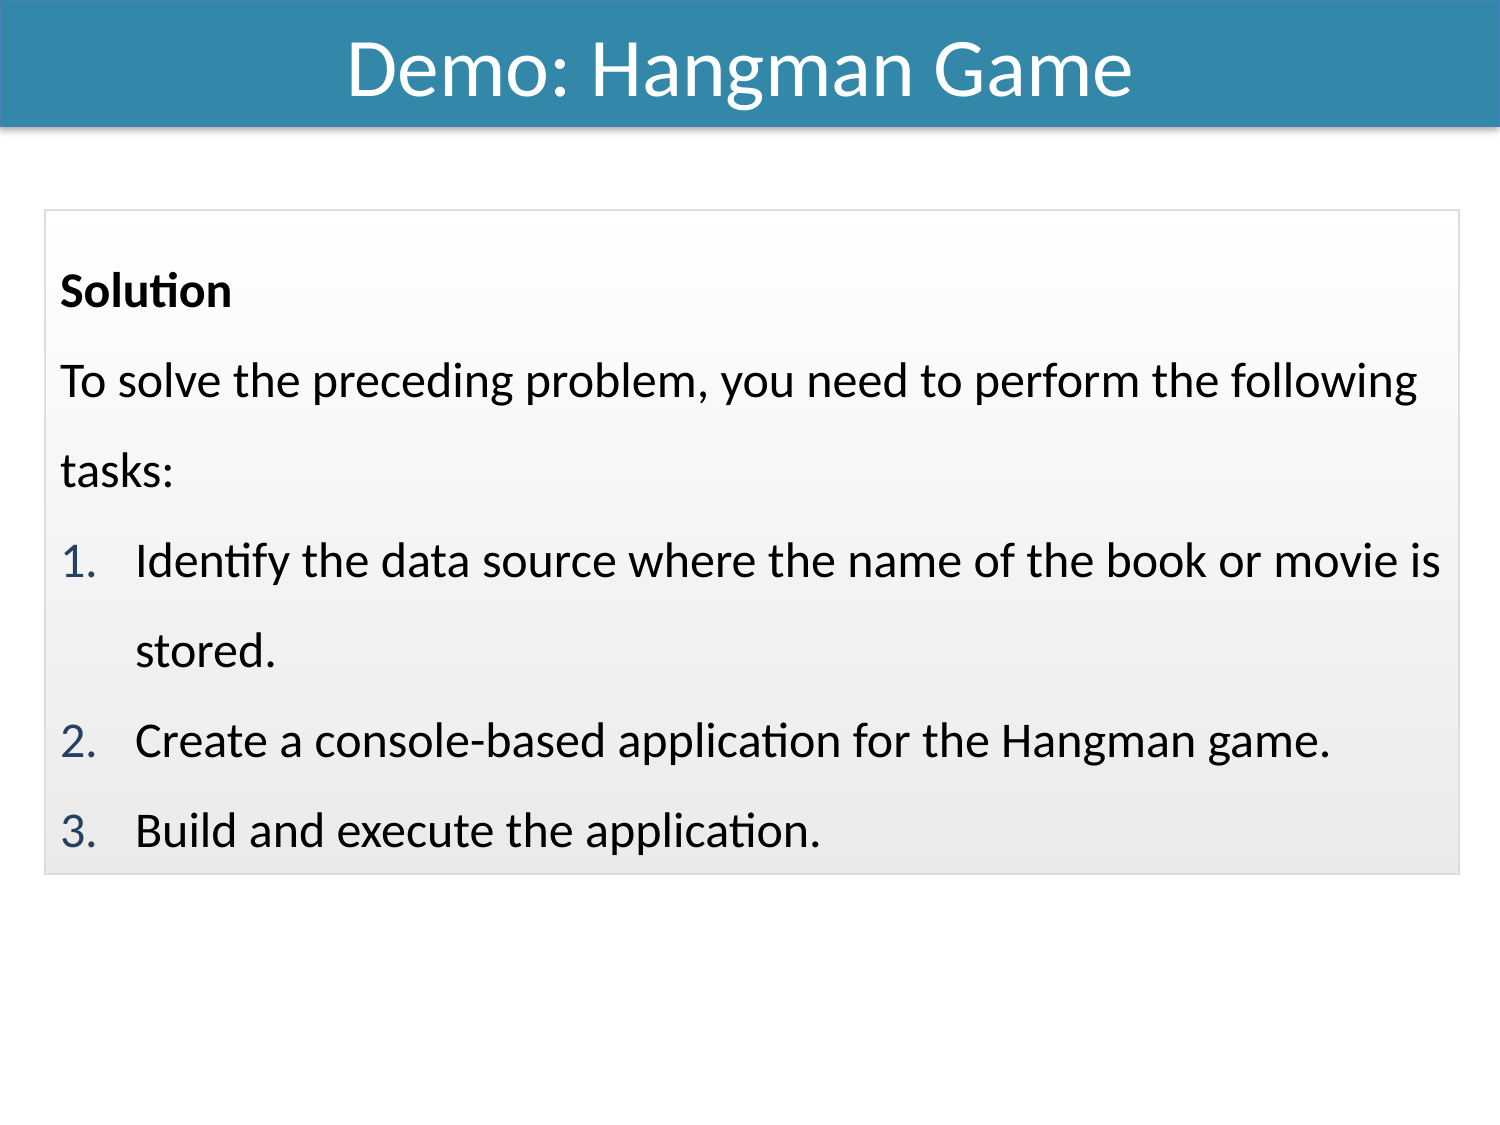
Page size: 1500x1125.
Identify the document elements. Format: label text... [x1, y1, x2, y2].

text_box Demo: Hangman Game [0, 0, 1500, 127]
text_box Solution To solve the preceding problem, you need to perform the following tasks: Identify the data source where the name of the book or movie is stored. Create a console-based application for the Hangman game. Build and execute the application. [45, 210, 1459, 875]
